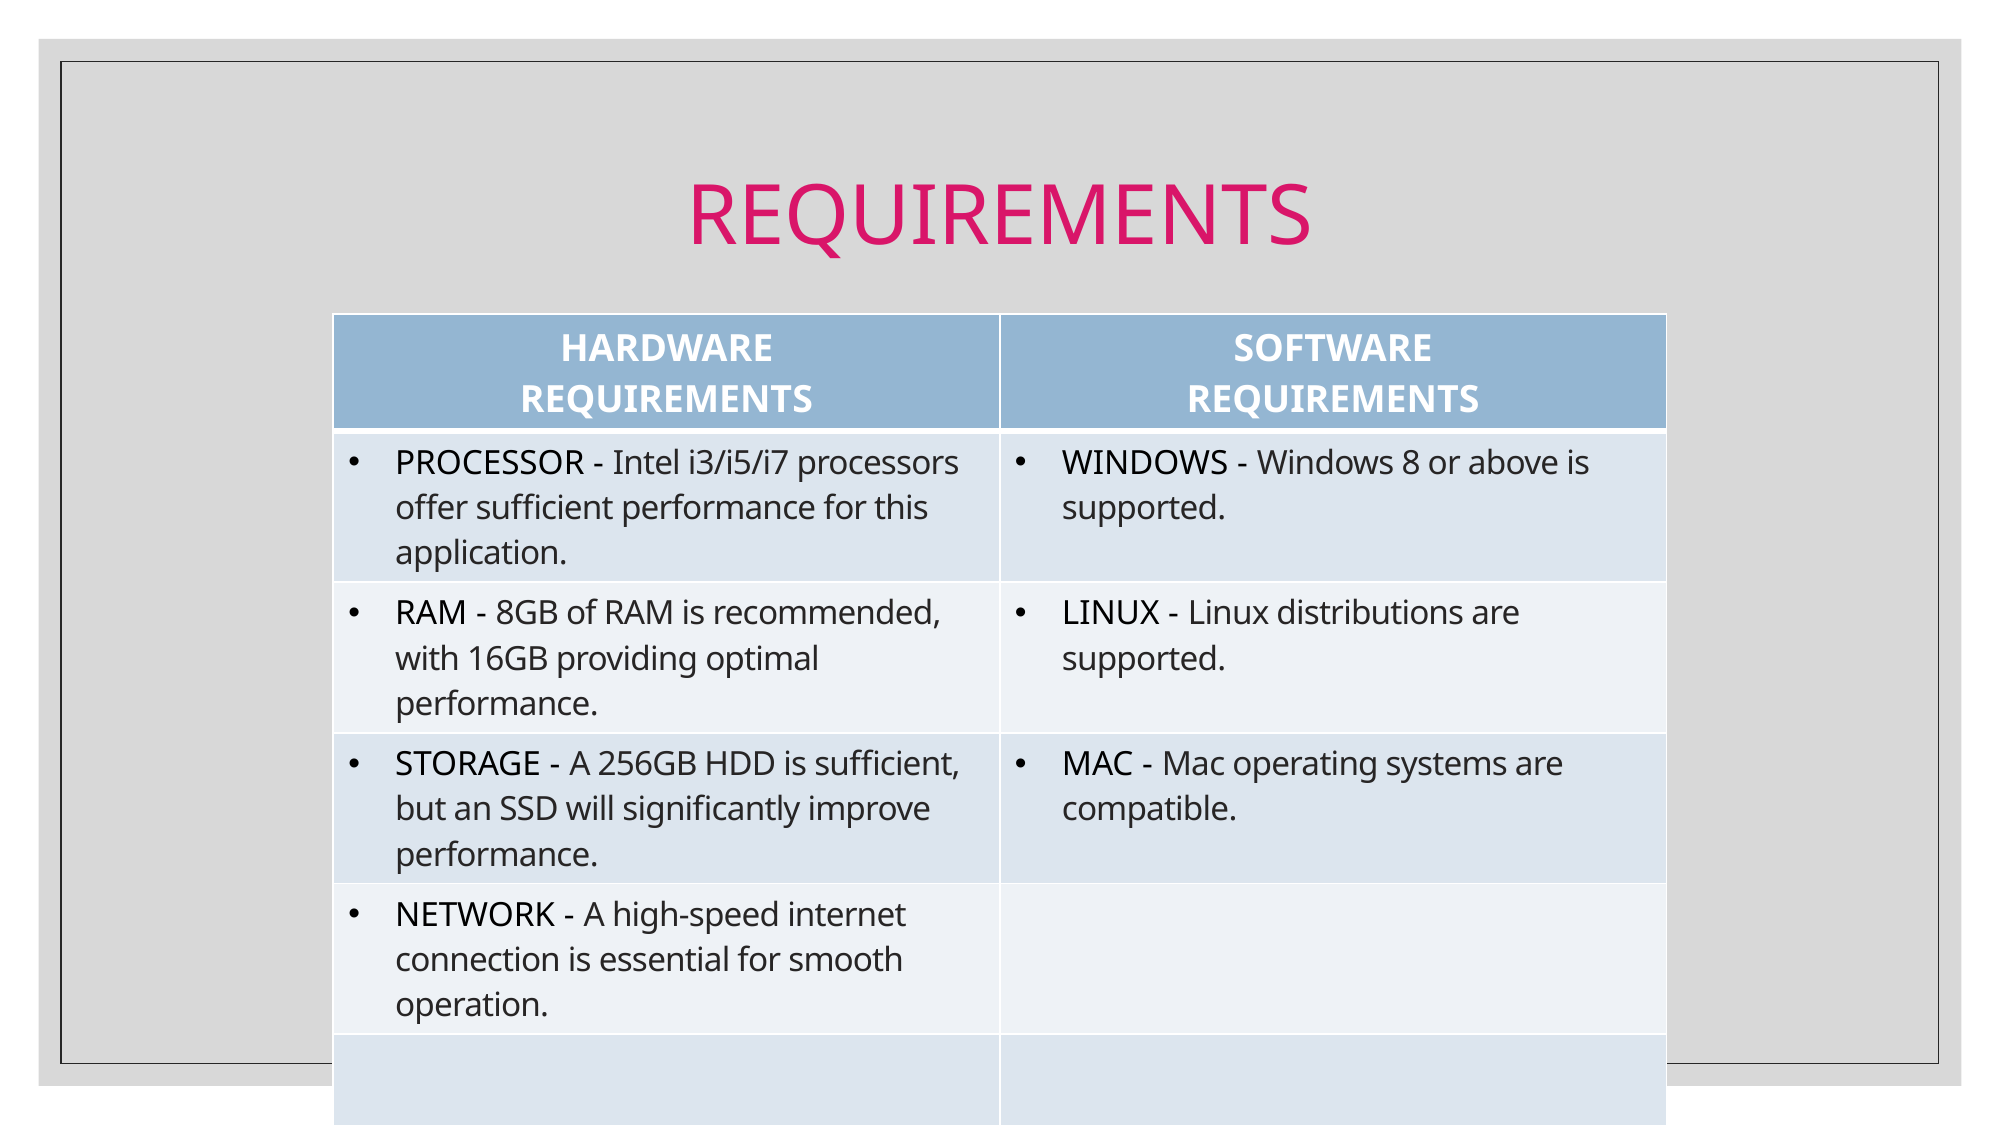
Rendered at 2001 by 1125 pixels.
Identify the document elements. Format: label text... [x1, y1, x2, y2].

table_cell NETWORK - A high-speed internet connection is essential for smooth operation. [334, 884, 999, 1033]
table_cell LINUX - Linux distributions are supported. [1001, 583, 1666, 732]
table_cell PROCESSOR - Intel i3/i5/i7 processors offer sufficient performance for this application. [334, 434, 999, 581]
table_cell [1001, 884, 1666, 1033]
table_cell RAM - 8GB of RAM is recommended, with 16GB providing optimal performance. [334, 583, 999, 732]
table_cell [1001, 1035, 1666, 1125]
table_header SOFTWARE REQUIREMENTS [1001, 315, 1666, 428]
table_cell STORAGE - A 256GB HDD is sufficient, but an SSD will significantly improve performance. [334, 734, 999, 883]
table_cell [334, 1035, 999, 1125]
table_cell MAC - Mac operating systems are compatible. [1001, 734, 1666, 883]
table_cell WINDOWS - Windows 8 or above is supported. [1001, 434, 1666, 581]
table_header HARDWARE REQUIREMENTS [334, 315, 999, 428]
title REQUIREMENTS [174, 105, 1825, 331]
